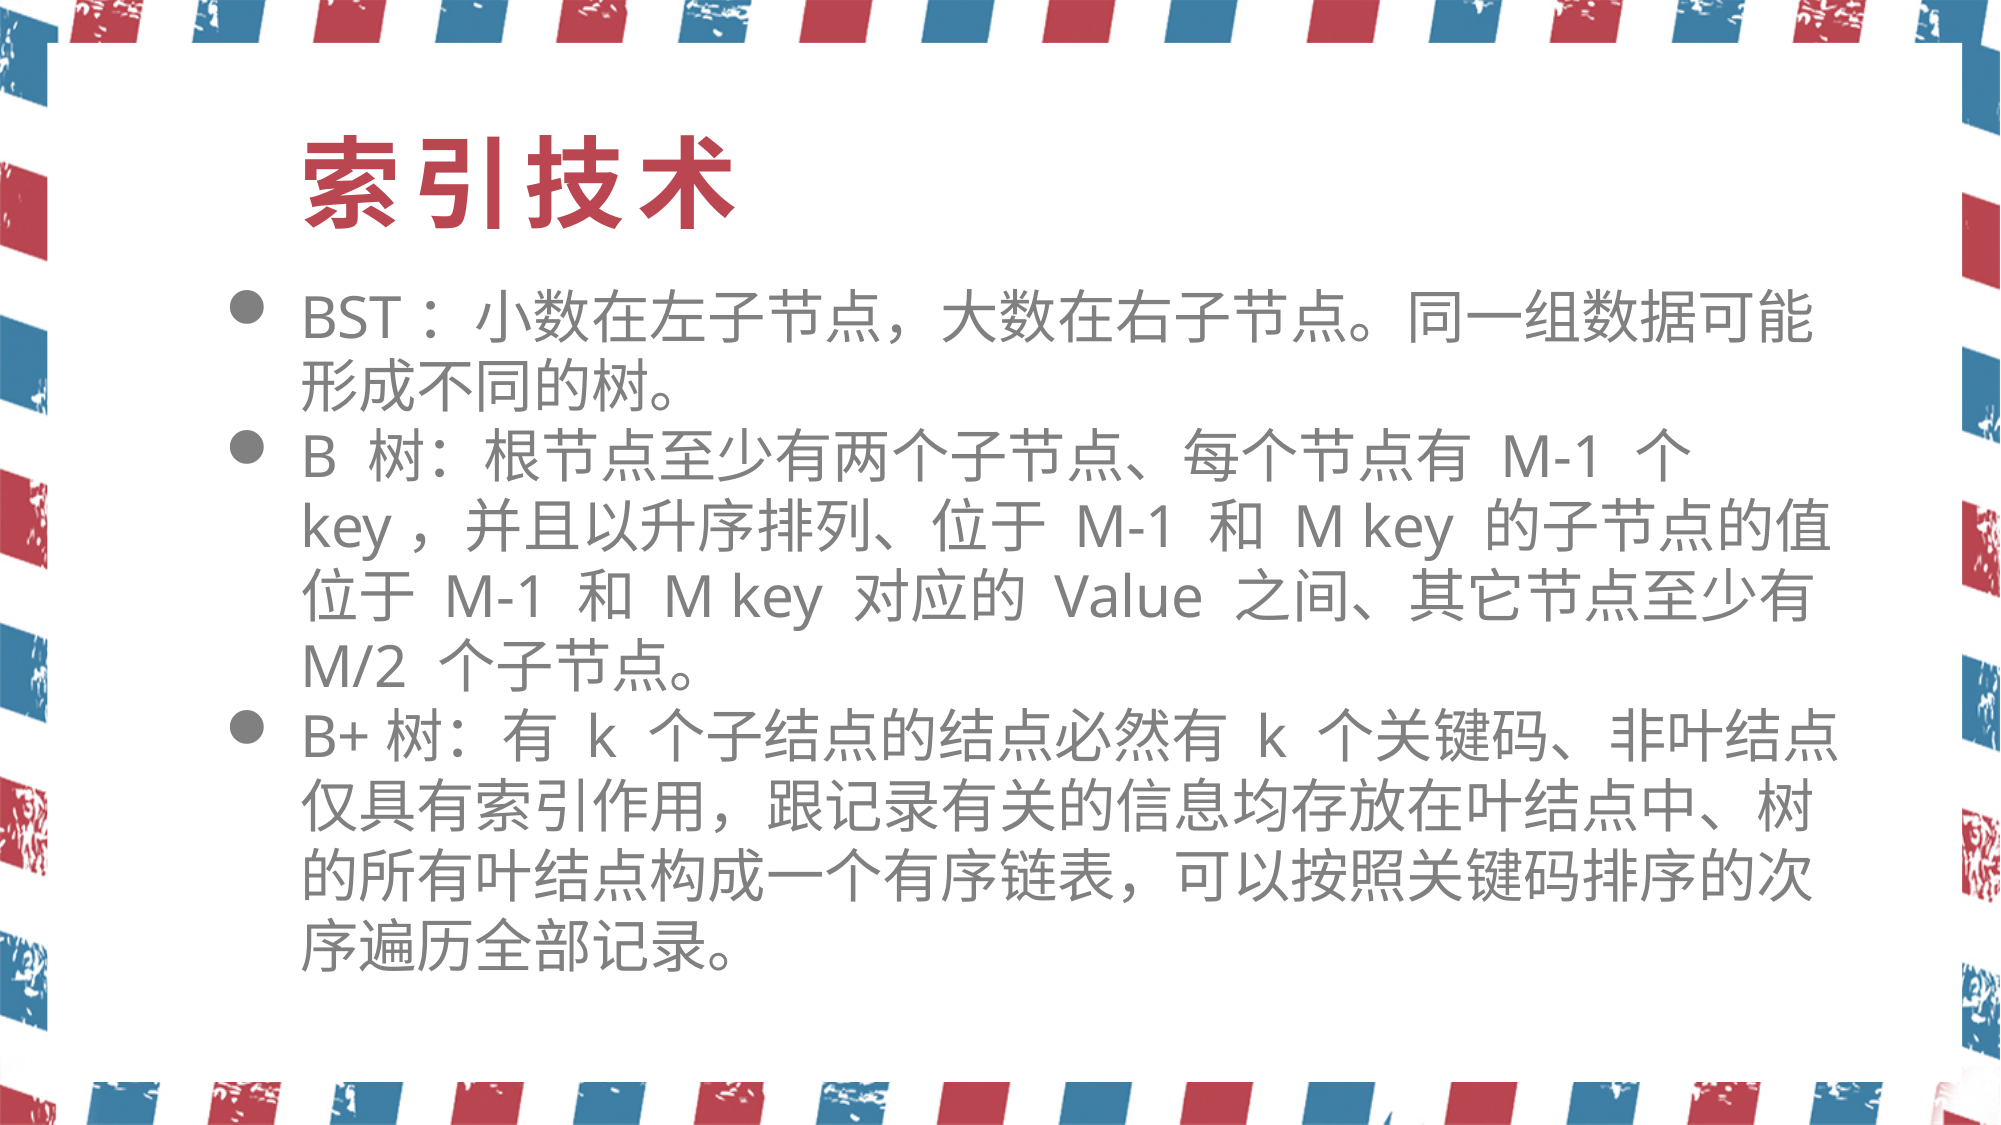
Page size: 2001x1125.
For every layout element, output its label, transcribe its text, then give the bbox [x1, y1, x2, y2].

text_box BST：小数在左子节点，大数在右子节点。同一组数据可能形成不同的树。 B 树：根节点至少有两个子节点、每个节点有 M-1 个 key，并且以升序排列、位于 M-1 和 M key 的子节点的值位于 M-1 和 M key 对应的 Value 之间、其它节点至少有 M/2 个子节点。 B+树：有 k 个子结点的结点必然有 k 个关键码、非叶结点仅具有索引作用，跟记录有关的信息均存放在叶结点中、树的所有叶结点构成一个有序链表，可以按照关键码排序的次序遍历全部记录。 [210, 272, 1857, 1057]
text_box 索引技术 [40, 113, 939, 248]
picture [0, 0, 2000, 1125]
